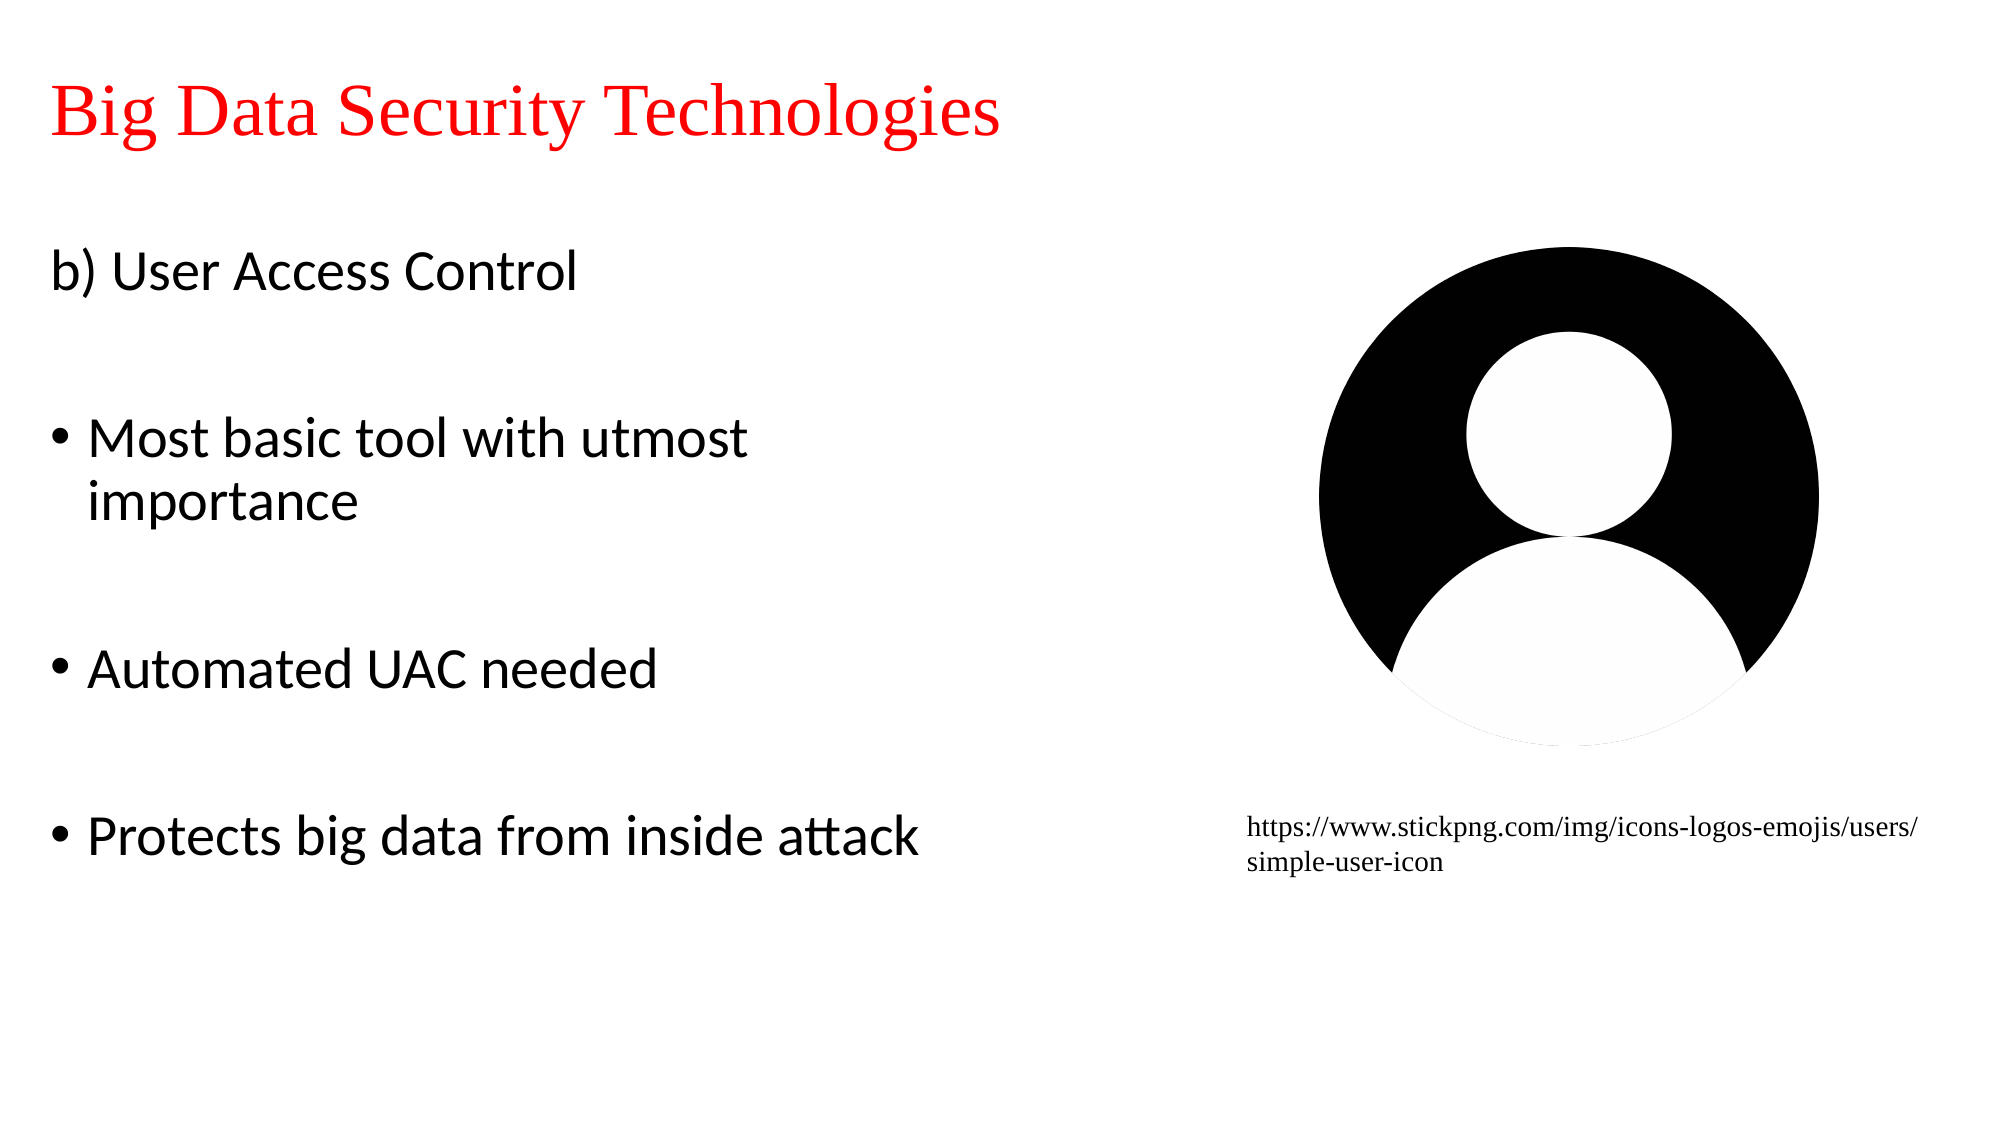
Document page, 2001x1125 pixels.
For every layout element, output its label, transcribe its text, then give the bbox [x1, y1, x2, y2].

title Big Data Security Technologies [34, 29, 1957, 193]
picture [1319, 247, 1819, 746]
text_box https://www.stickpng.com/img/icons-logos-emojis/users/simple-user-icon [1232, 800, 1966, 885]
list b) User Access Control Most basic tool with utmost importance Automated UAC needed Protects big data from inside attack [34, 232, 1028, 1086]
